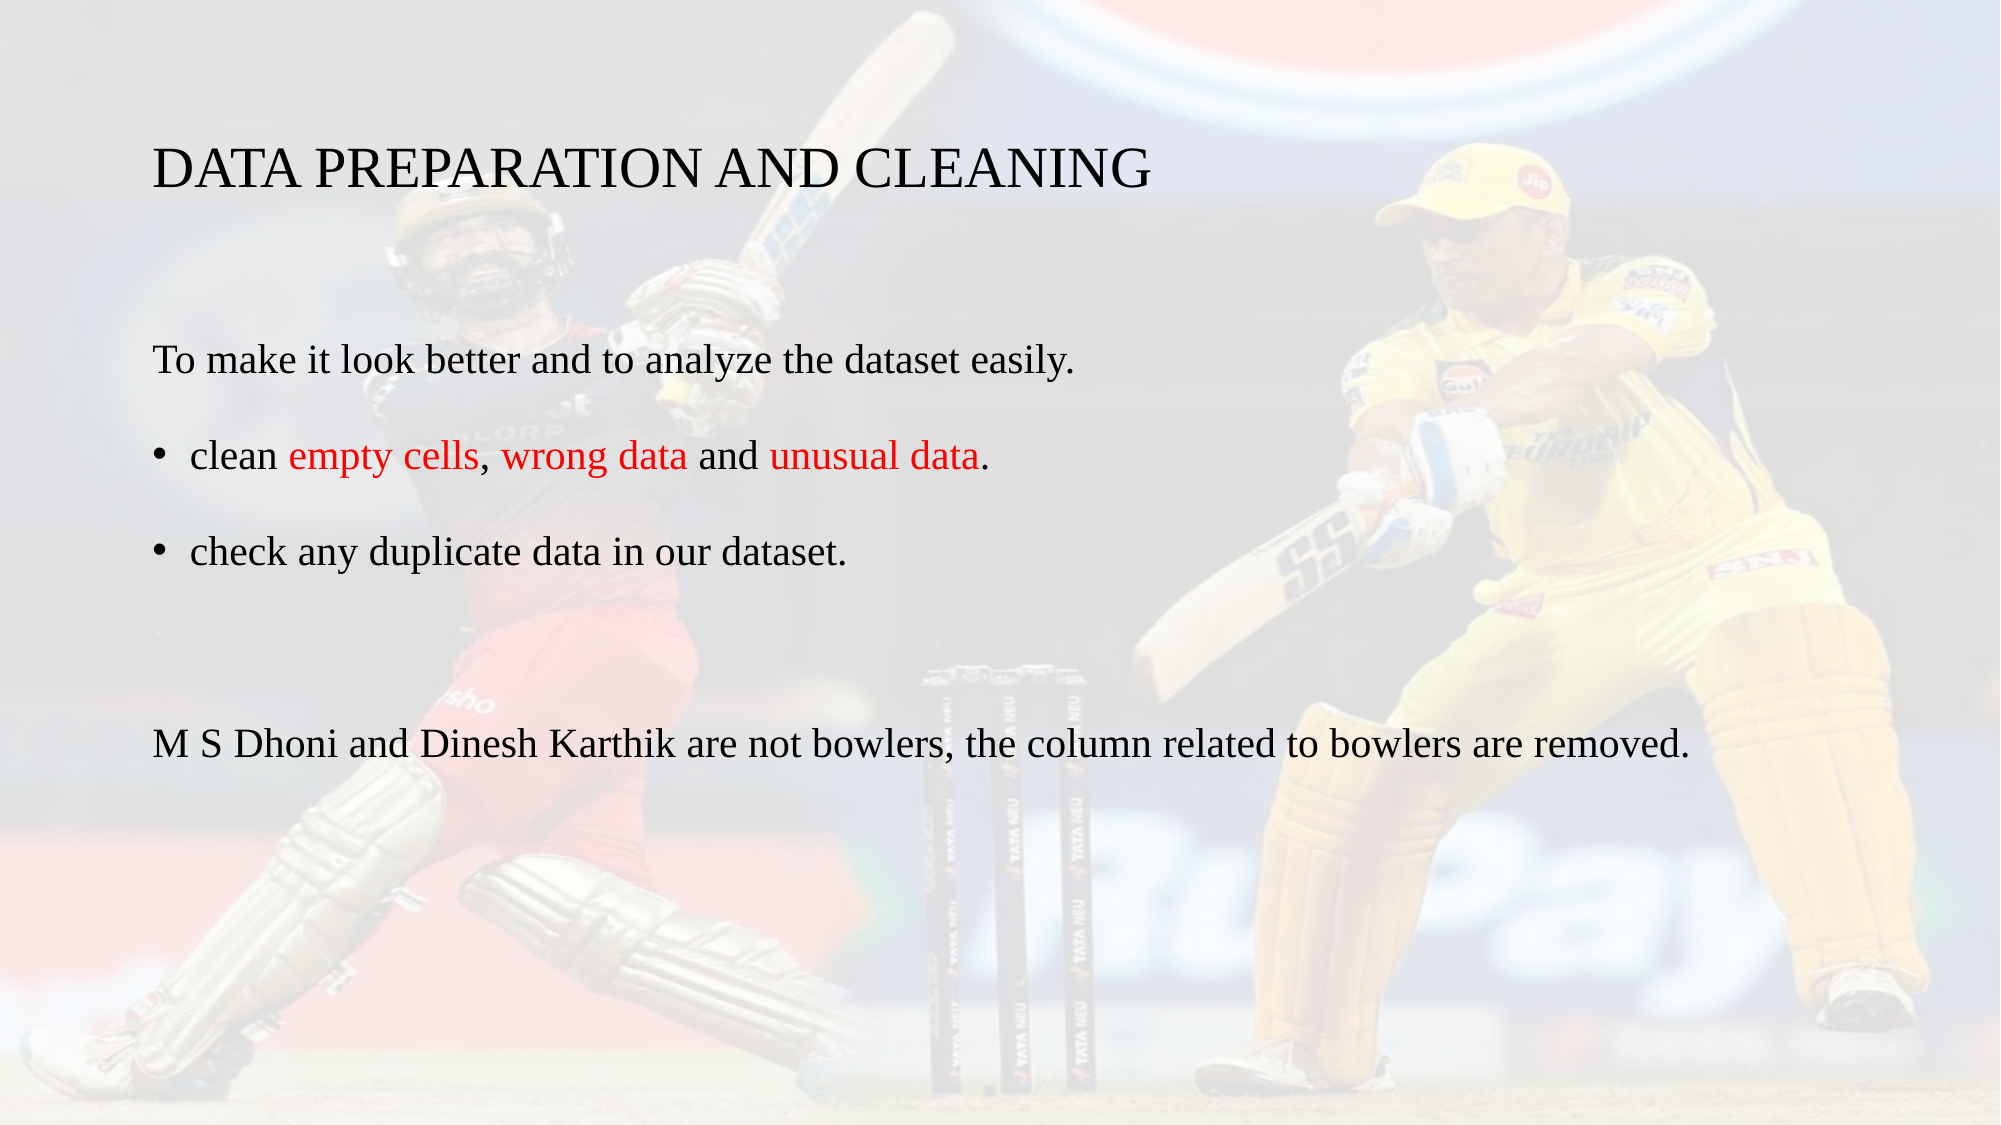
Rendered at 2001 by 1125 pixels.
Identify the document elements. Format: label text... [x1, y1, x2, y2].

title DATA PREPARATION AND CLEANING [137, 59, 1863, 278]
list To make it look better and to analyze the dataset easily. clean empty cells, wrong data and unusual data. check any duplicate data in our dataset. M S Dhoni and Dinesh Karthik are not bowlers, the column related to bowlers are removed. [137, 299, 1863, 1014]
